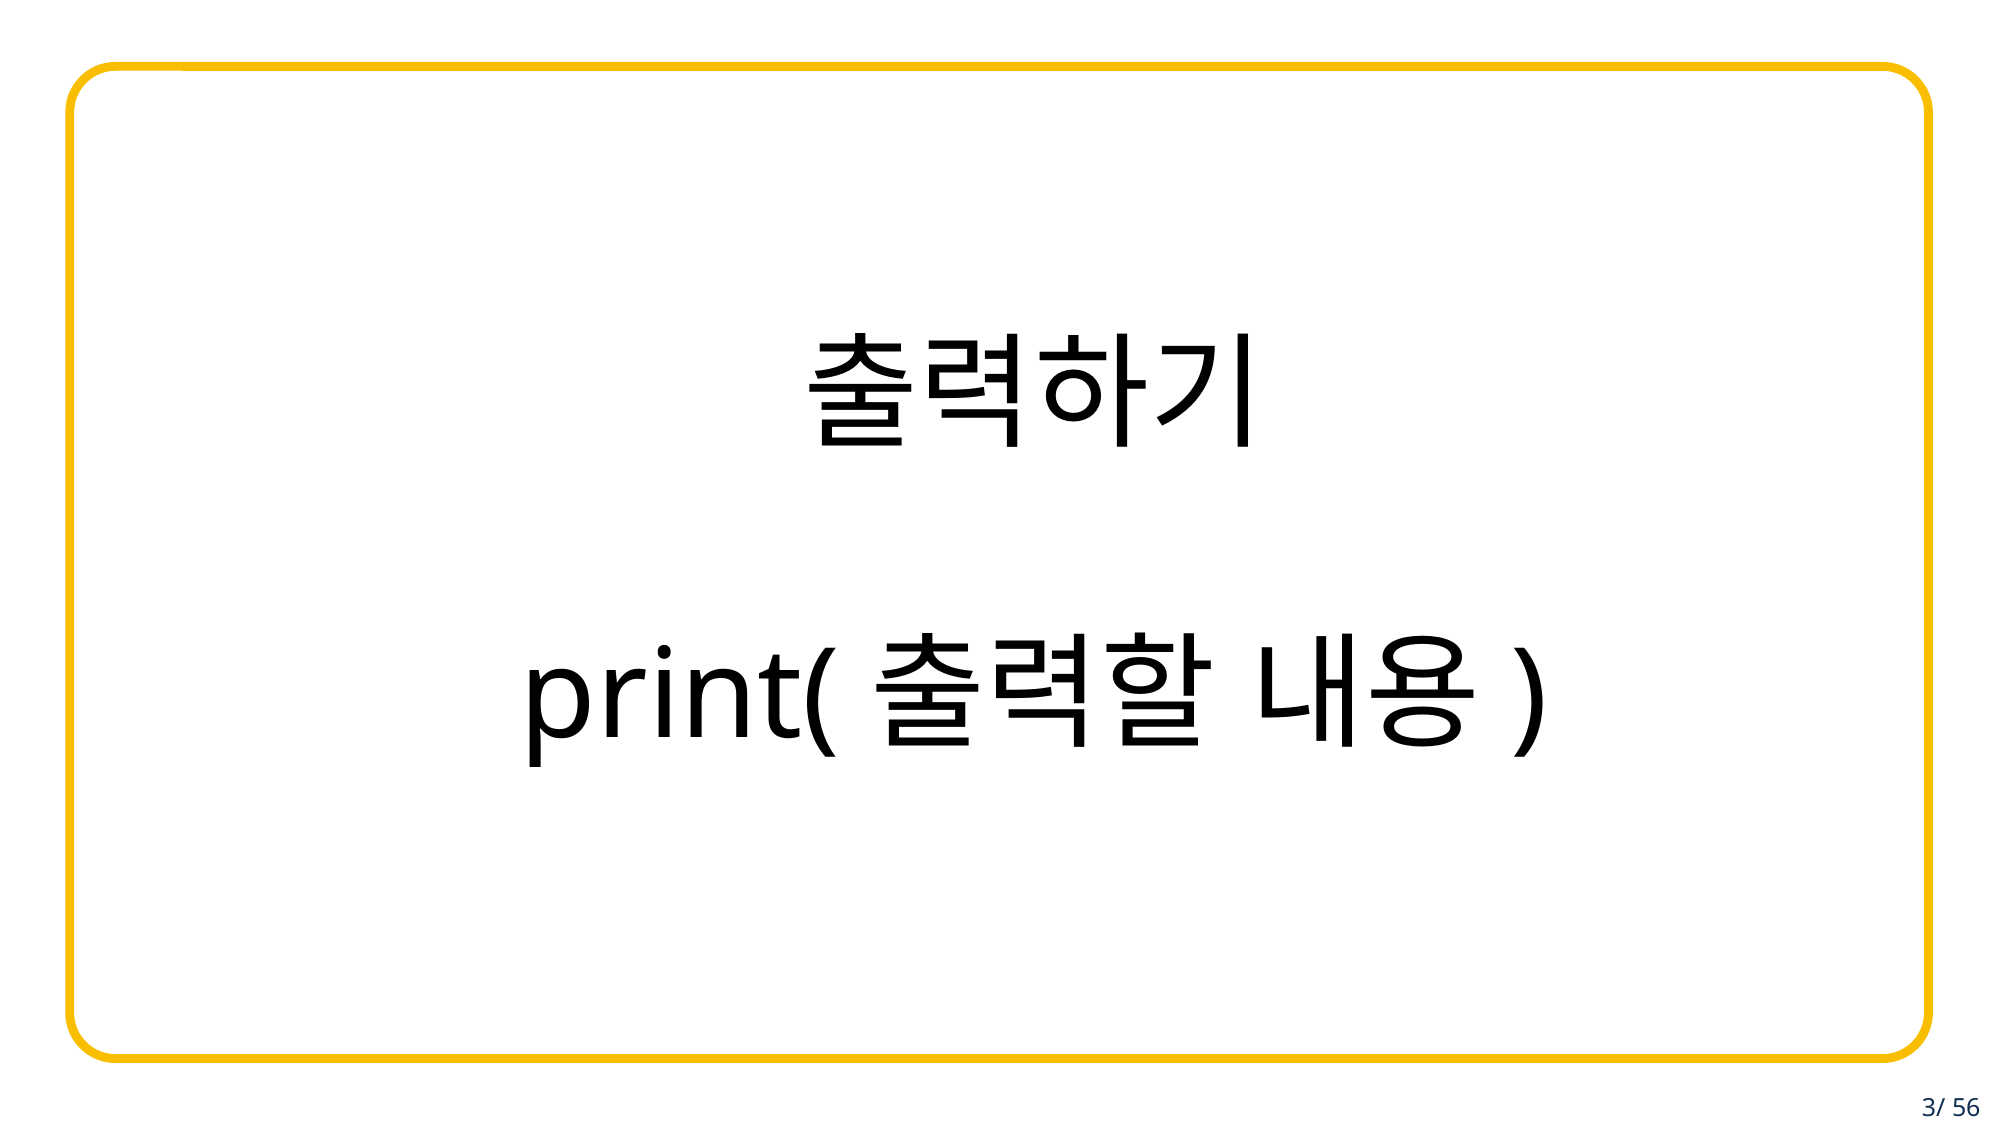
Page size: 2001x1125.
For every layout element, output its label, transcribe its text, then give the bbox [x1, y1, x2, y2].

text_box 출력하기 print(출력할 내용) [454, 305, 1613, 770]
